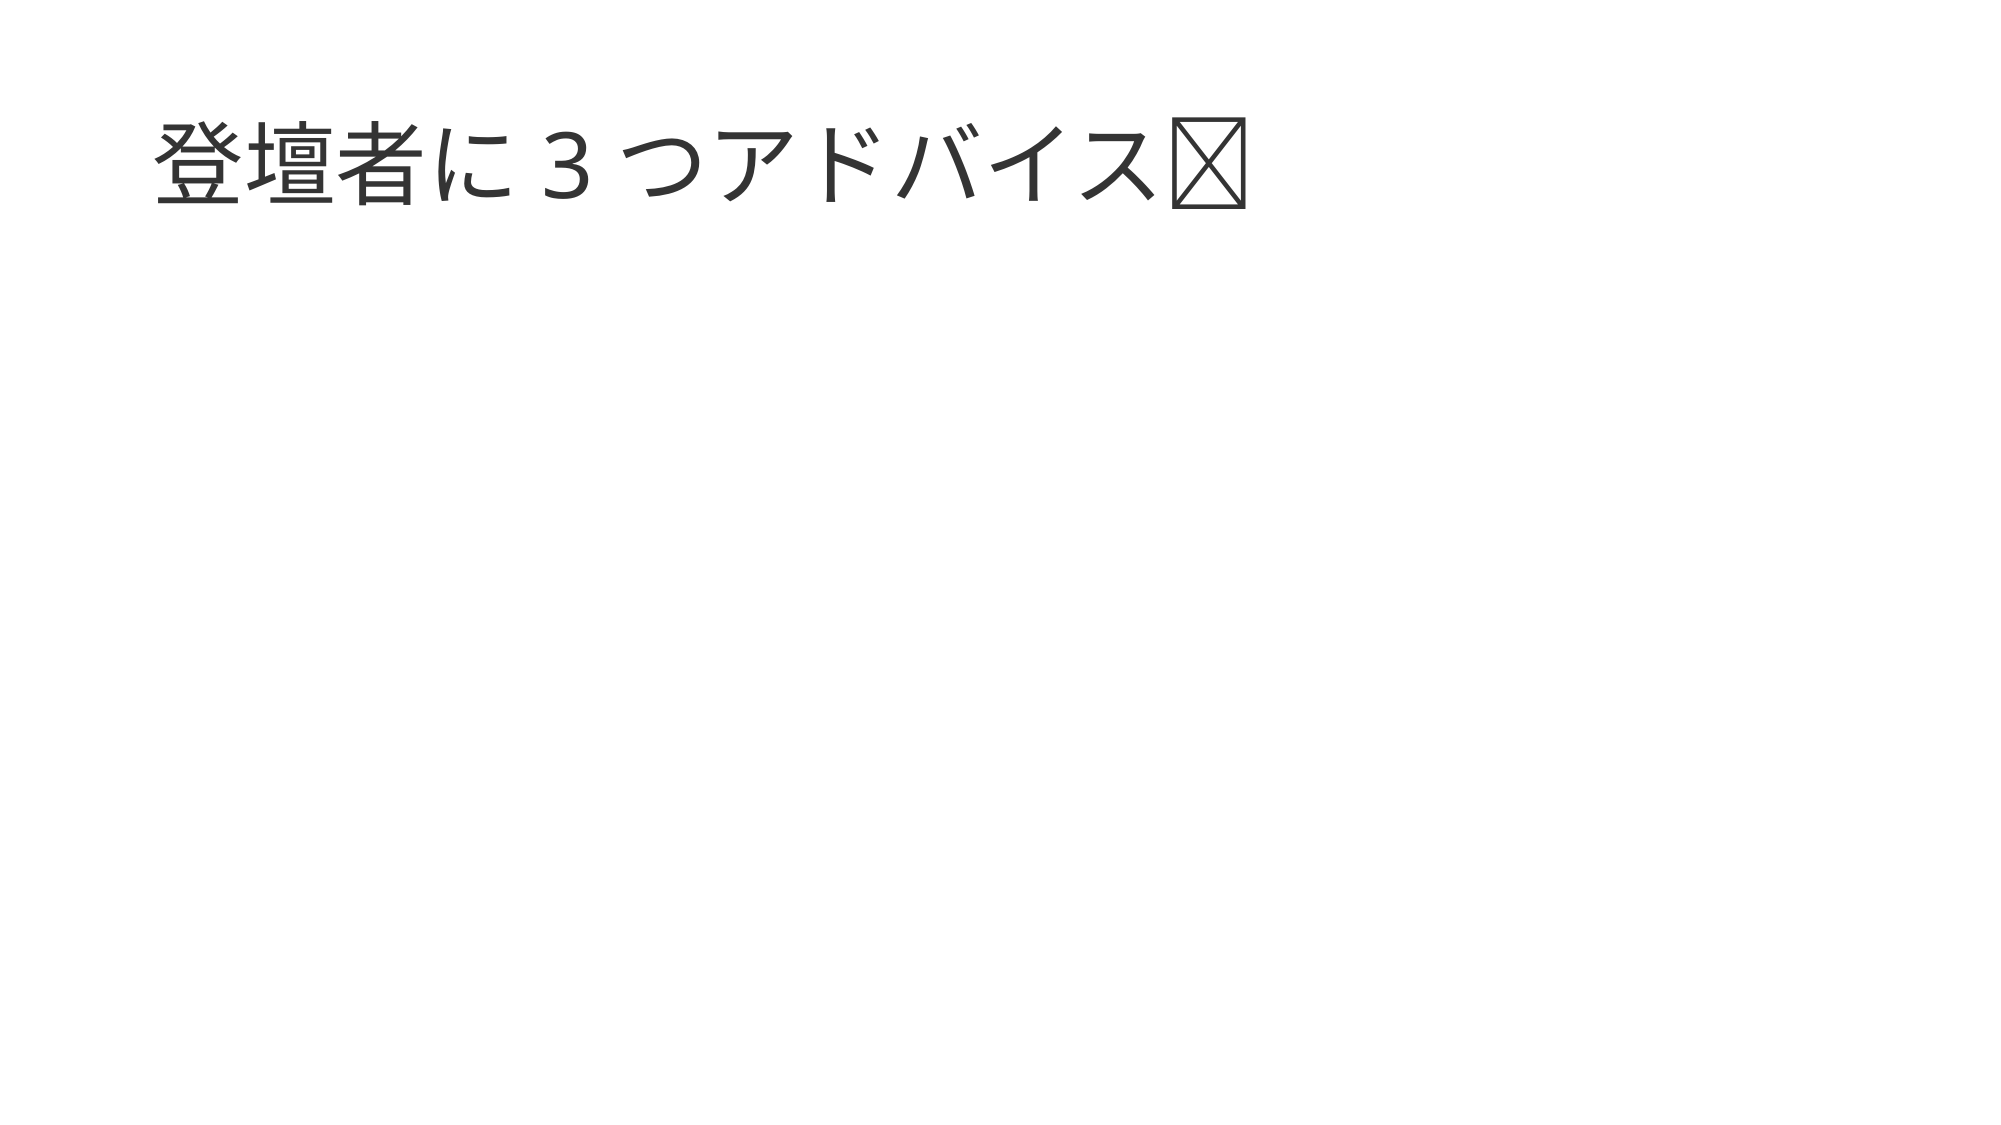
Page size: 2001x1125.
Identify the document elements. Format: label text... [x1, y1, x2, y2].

title 登壇者に3つアドバイス💪 [137, 59, 1863, 278]
